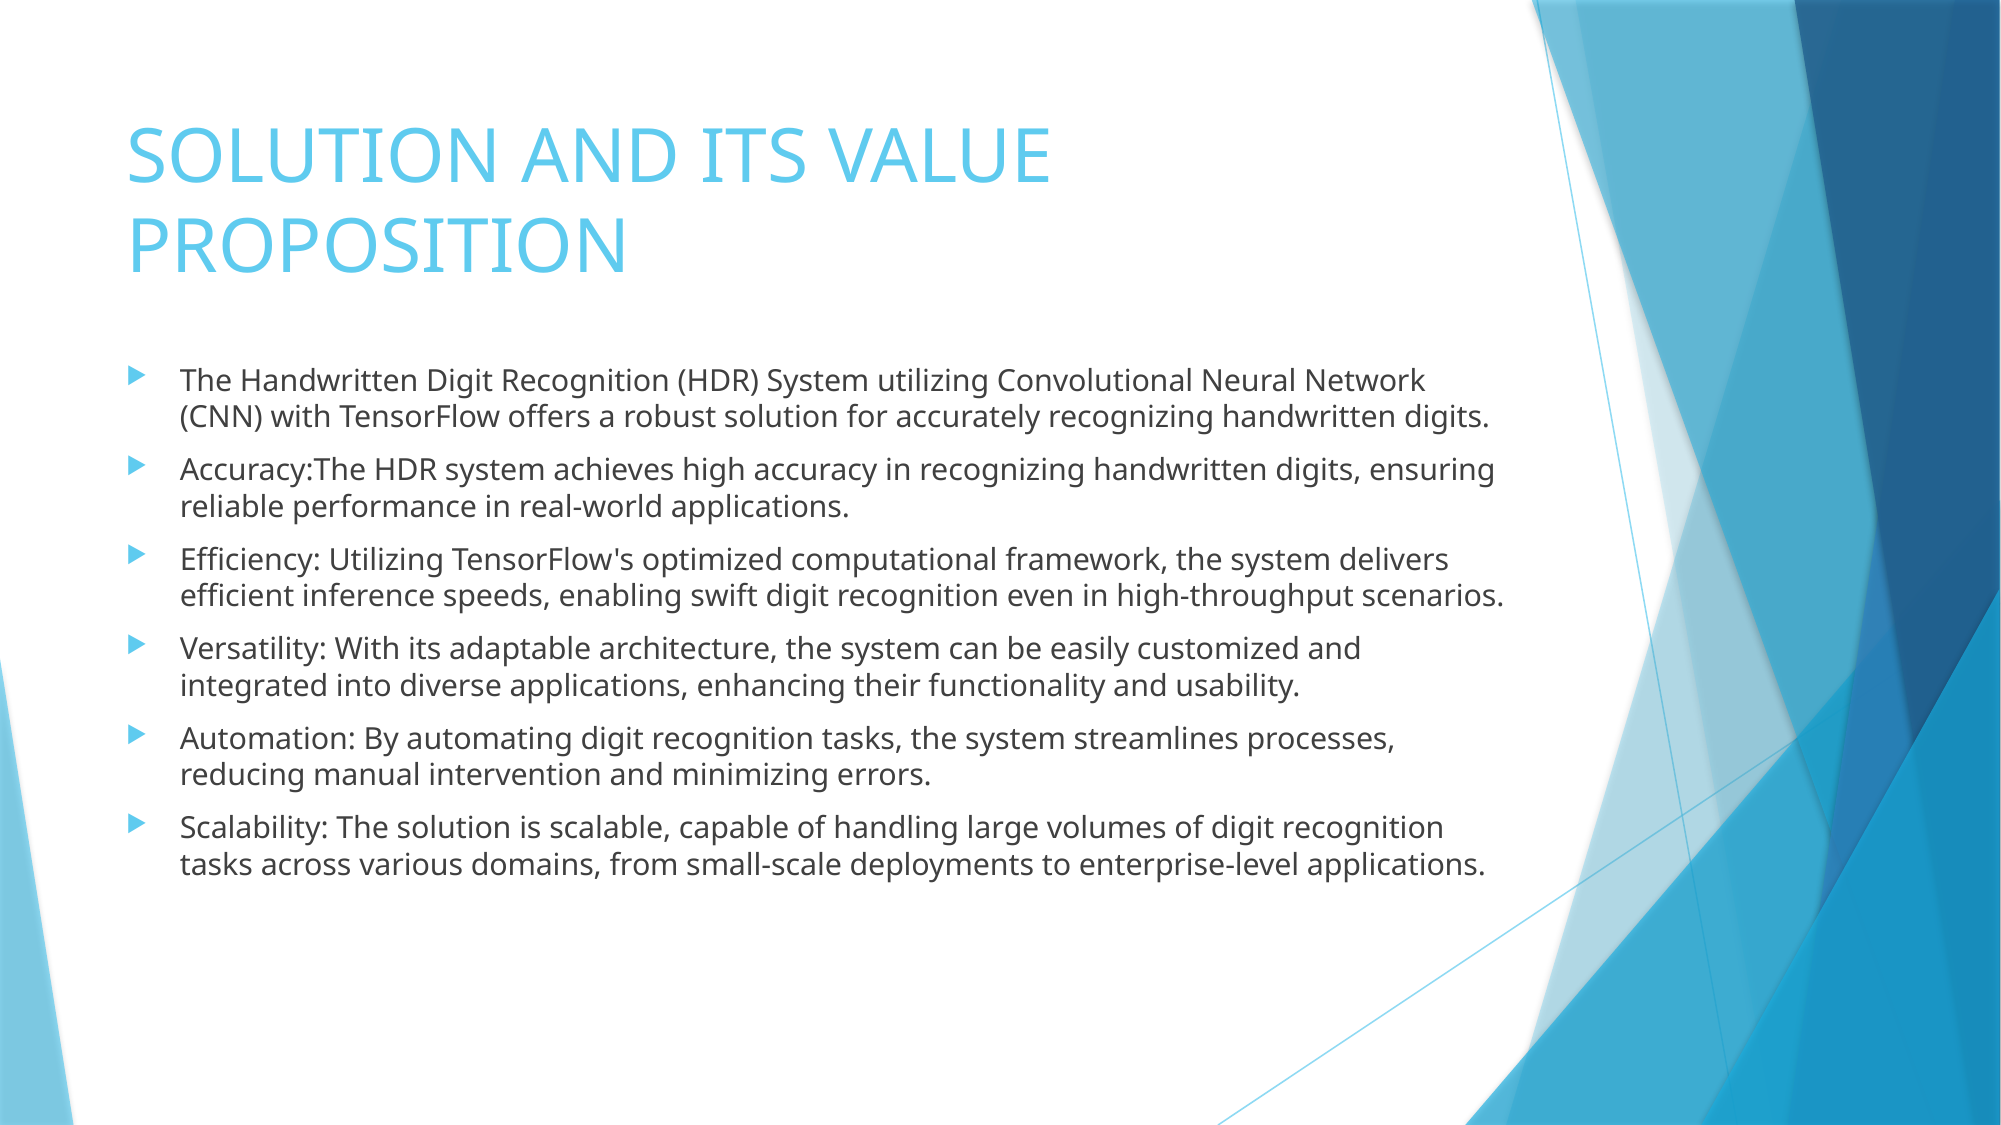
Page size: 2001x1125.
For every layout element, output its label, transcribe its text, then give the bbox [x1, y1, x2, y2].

title SOLUTION AND ITS VALUE PROPOSITION [111, 99, 1522, 299]
list The Handwritten Digit Recognition (HDR) System utilizing Convolutional Neural Network (CNN) with TensorFlow offers a robust solution for accurately recognizing handwritten digits. Accuracy:The HDR system achieves high accuracy in recognizing handwritten digits, ensuring reliable performance in real-world applications. Efficiency: Utilizing TensorFlow's optimized computational framework, the system delivers efficient inference speeds, enabling swift digit recognition even in high-throughput scenarios. Versatility: With its adaptable architecture, the system can be easily customized and integrated into diverse applications, enhancing their functionality and usability. Automation: By automating digit recognition tasks, the system streamlines processes, reducing manual intervention and minimizing errors. Scalability: The solution is scalable, capable of handling large volumes of digit recognition tasks across various domains, from small-scale deployments to enterprise-level applications. [111, 299, 1522, 992]
